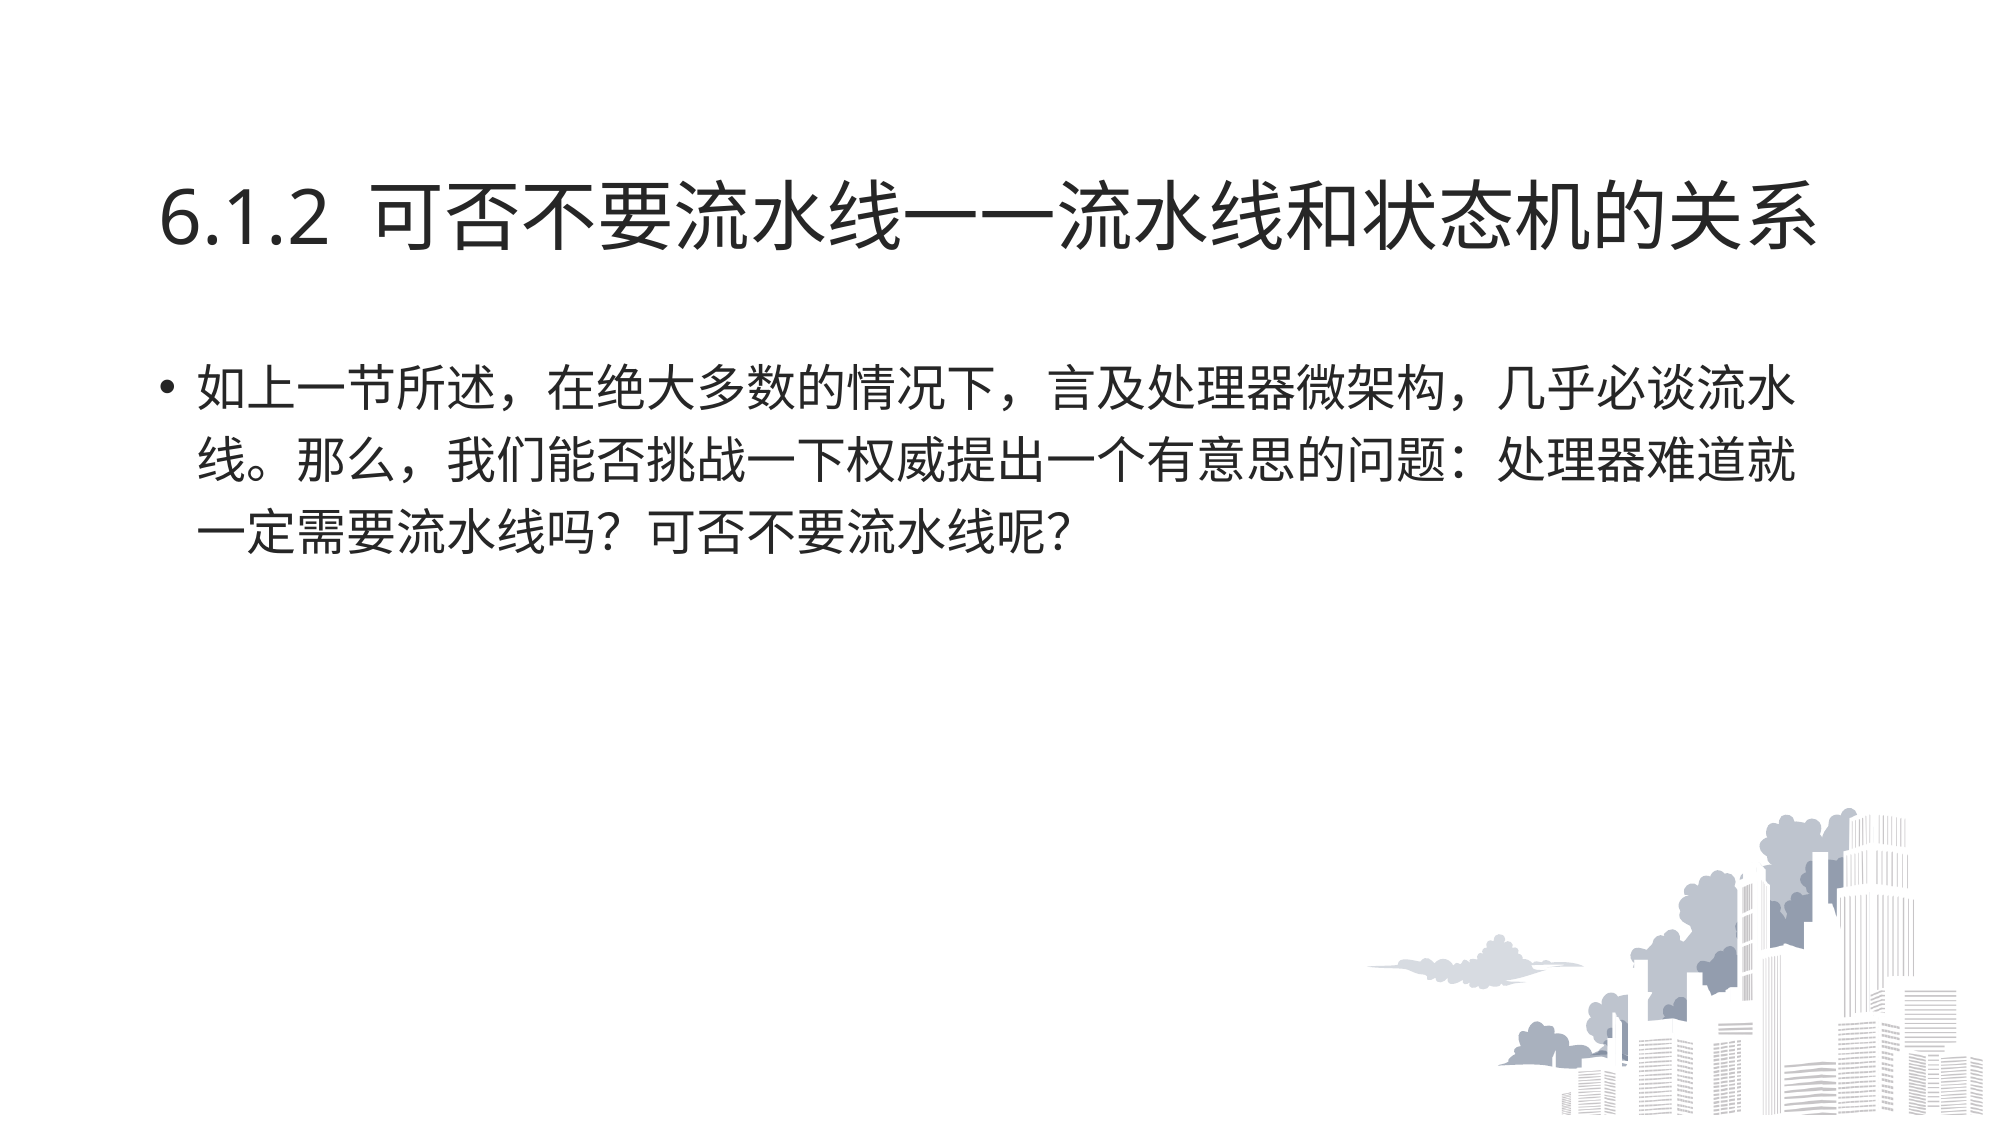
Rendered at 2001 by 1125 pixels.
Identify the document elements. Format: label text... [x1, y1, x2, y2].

title 6.1.2 可否不要流水线一一流水线和状态机的关系 [143, 134, 1857, 337]
list 如上一节所述，在绝大多数的情况下，言及处理器微架构，几乎必谈流水线。那么，我们能否挑战一下权威提出一个有意思的问题：处理器难道就一定需要流水线吗？可否不要流水线呢？ [143, 337, 1857, 1046]
